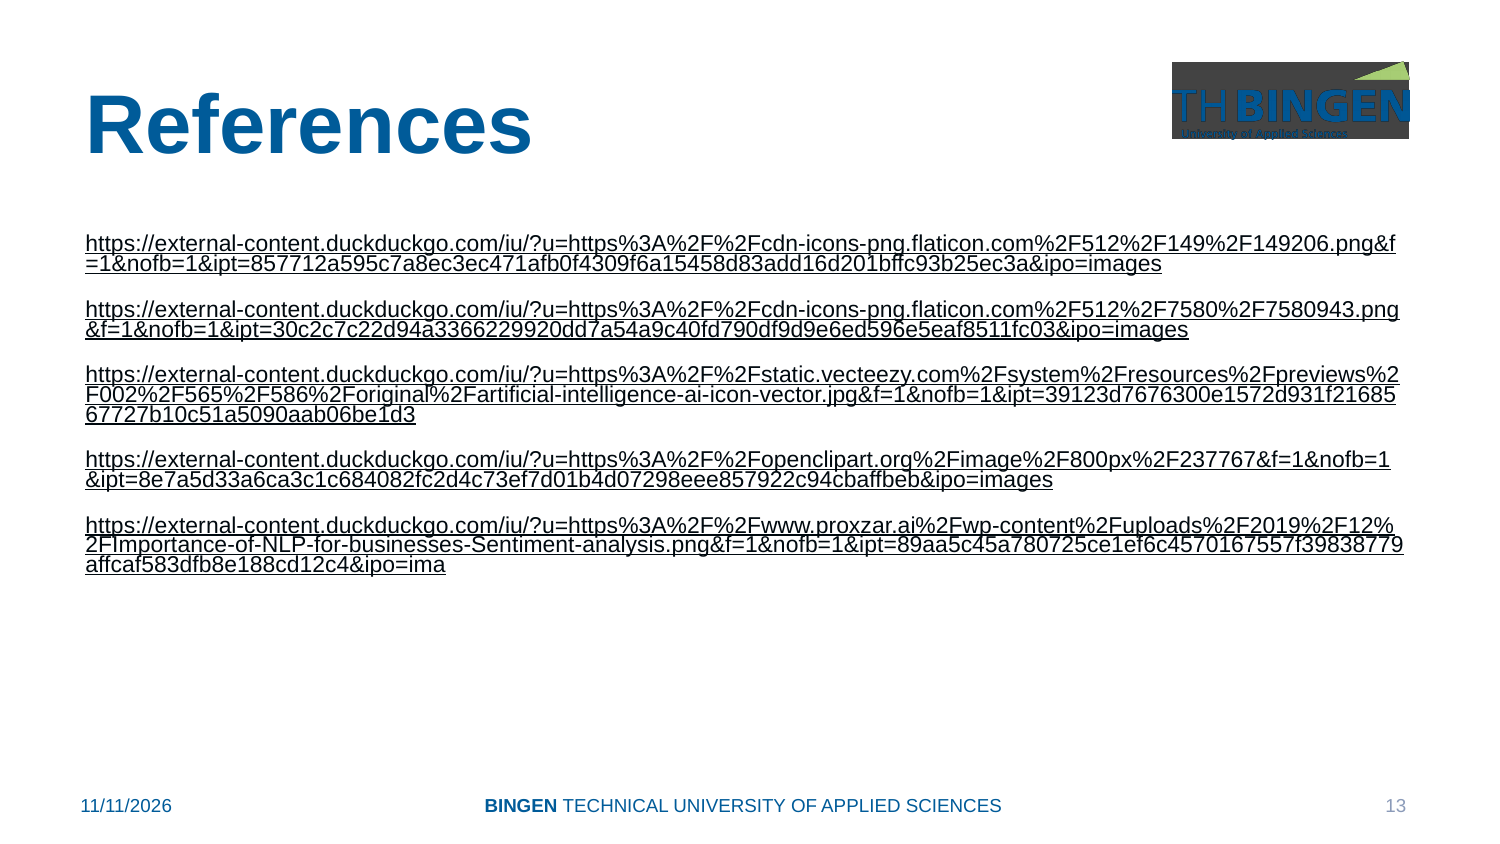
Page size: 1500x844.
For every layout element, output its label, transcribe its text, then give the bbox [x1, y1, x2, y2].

list https://external-content.duckduckgo.com/iu/?u=https%3A%2F%2Fcdn-icons-png.flaticon.com%2F512%2F149%2F149206.png&f=1&nofb=1&ipt=857712a595c7a8ec3ec471afb0f4309f6a15458d83add16d201bffc93b25ec3a&ipo=images https://external-content.duckduckgo.com/iu/?u=https%3A%2F%2Fcdn-icons-png.flaticon.com%2F512%2F7580%2F7580943.png&f=1&nofb=1&ipt=30c2c7c22d94a3366229920dd7a54a9c40fd790df9d9e6ed596e5eaf8511fc03&ipo=images https://external-content.duckduckgo.com/iu/?u=https%3A%2F%2Fstatic.vecteezy.com%2Fsystem%2Fresources%2Fpreviews%2F002%2F565%2F586%2Foriginal%2Fartificial-intelligence-ai-icon-vector.jpg&f=1&nofb=1&ipt=39123d7676300e1572d931f2168567727b10c51a5090aab06be1d3 https://external-content.duckduckgo.com/iu/?u=https%3A%2F%2Fopenclipart.org%2Fimage%2F800px%2F237767&f=1&nofb=1&ipt=8e7a5d33a6ca3c1c684082fc2d4c73ef7d01b4d07298eee857922c94cbaffbeb&ipo=images https://external-content.duckduckgo.com/iu/?u=https%3A%2F%2Fwww.proxzar.ai%2Fwp-content%2Fuploads%2F2019%2F12%2FImportance-of-NLP-for-businesses-Sentiment-analysis.png&f=1&nofb=1&ipt=89aa5c45a780725ce1ef6c4570167557f39838779affcaf583dfb8e188cd12c4&ipo=ima [70, 224, 1421, 760]
footer BINGEN Technical University of APPLIED SCIENCES [464, 782, 1022, 827]
title References [70, 44, 1060, 208]
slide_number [65, 782, 403, 827]
picture [1172, 61, 1410, 140]
slide_number 13 [1083, 782, 1422, 827]
